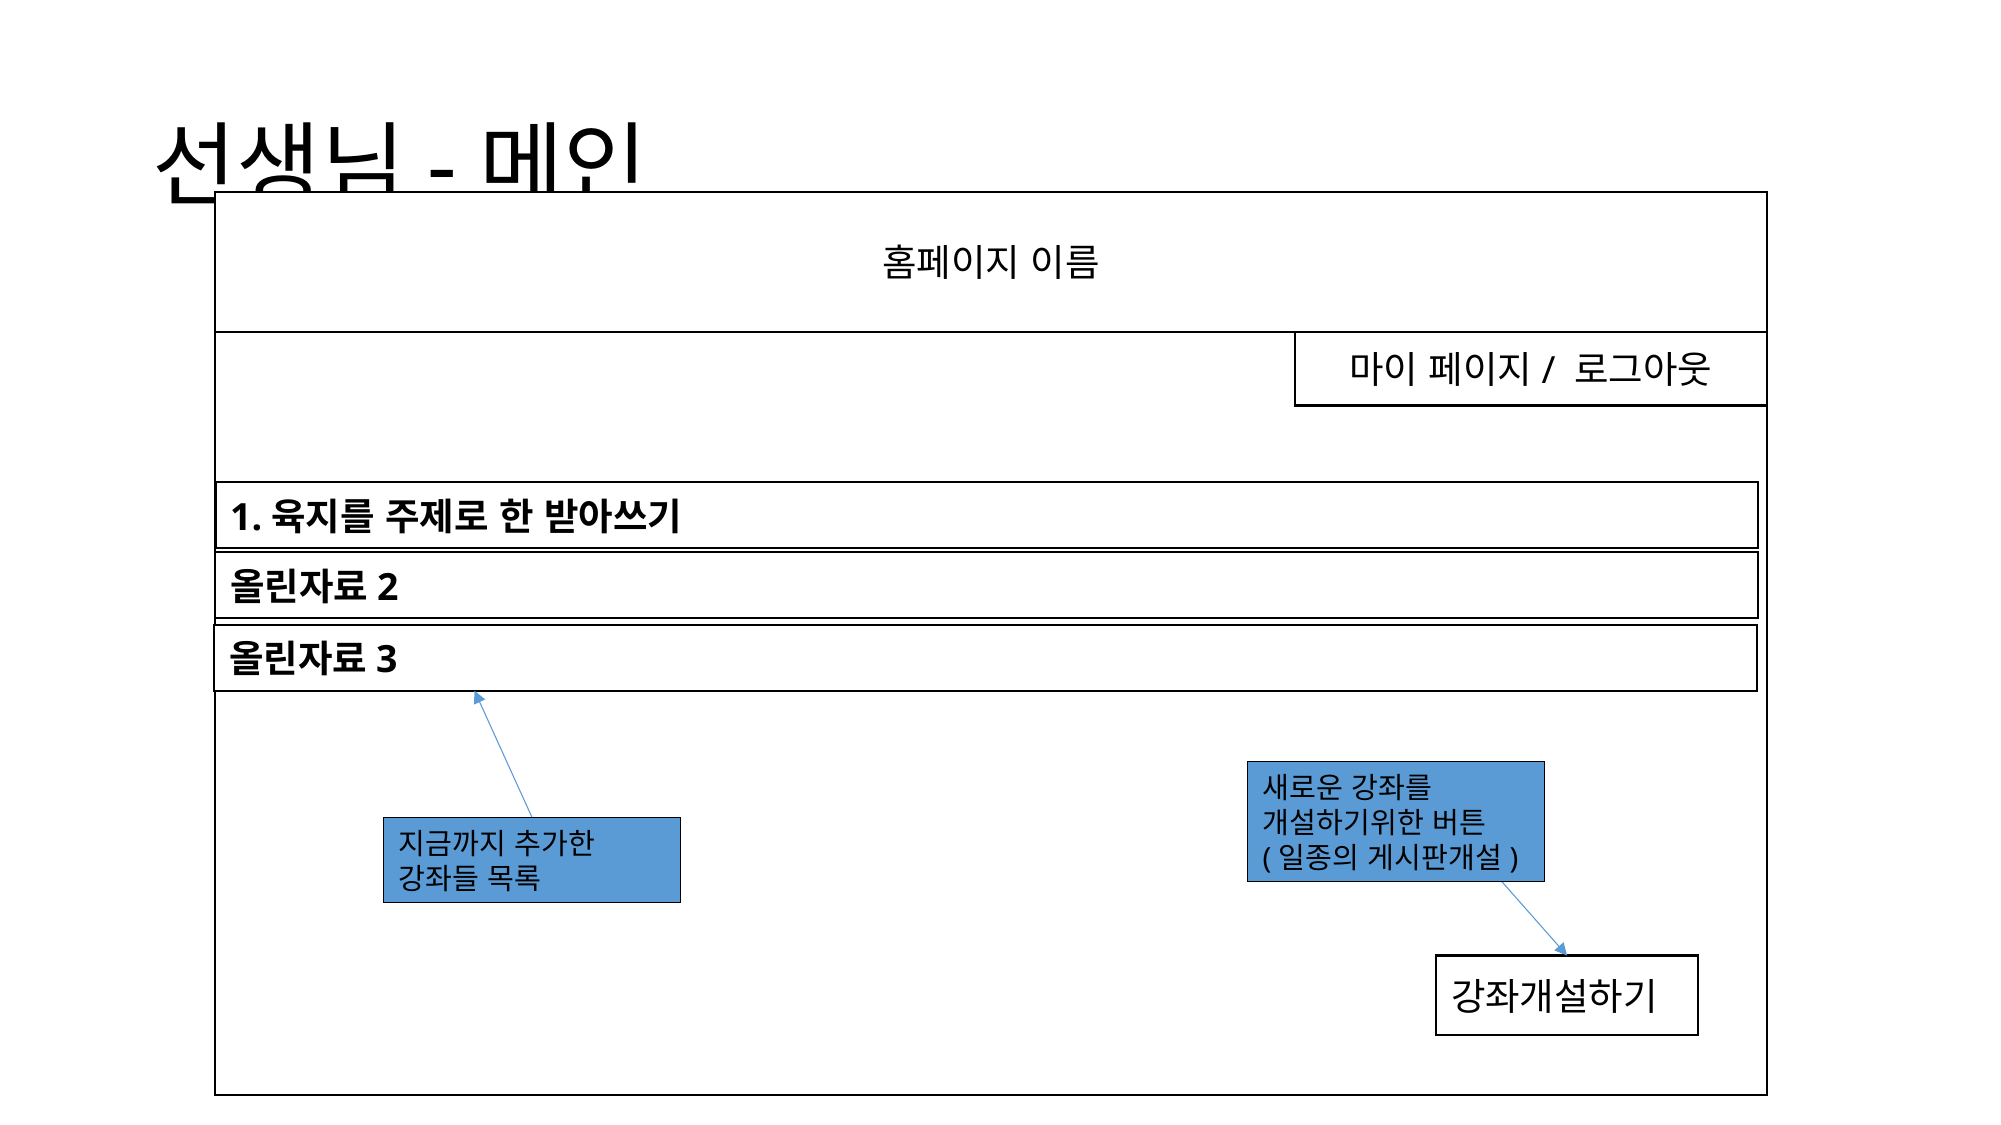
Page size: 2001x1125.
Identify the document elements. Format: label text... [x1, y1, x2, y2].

text_box 지금까지 추가한 강좌들 목록 [383, 817, 681, 903]
text_box 강좌개설하기 [1435, 954, 1699, 1036]
text_box 마이 페이지/ 로그아웃 [1294, 331, 1768, 407]
text_box 올린자료2 [214, 551, 1759, 619]
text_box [474, 690, 533, 818]
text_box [1396, 761, 1568, 956]
text_box 홈페이지 이름 [214, 191, 1768, 333]
text_box [214, 333, 1768, 1096]
text_box 1.육지를 주제로 한 받아쓰기 [214, 481, 1759, 549]
text_box 새로운 강좌를 개설하기위한 버튼 (일종의 게시판개설) [1247, 761, 1396, 882]
text_box 올린자료3 [213, 624, 1758, 692]
title 선생님-메인 [137, 59, 1863, 278]
